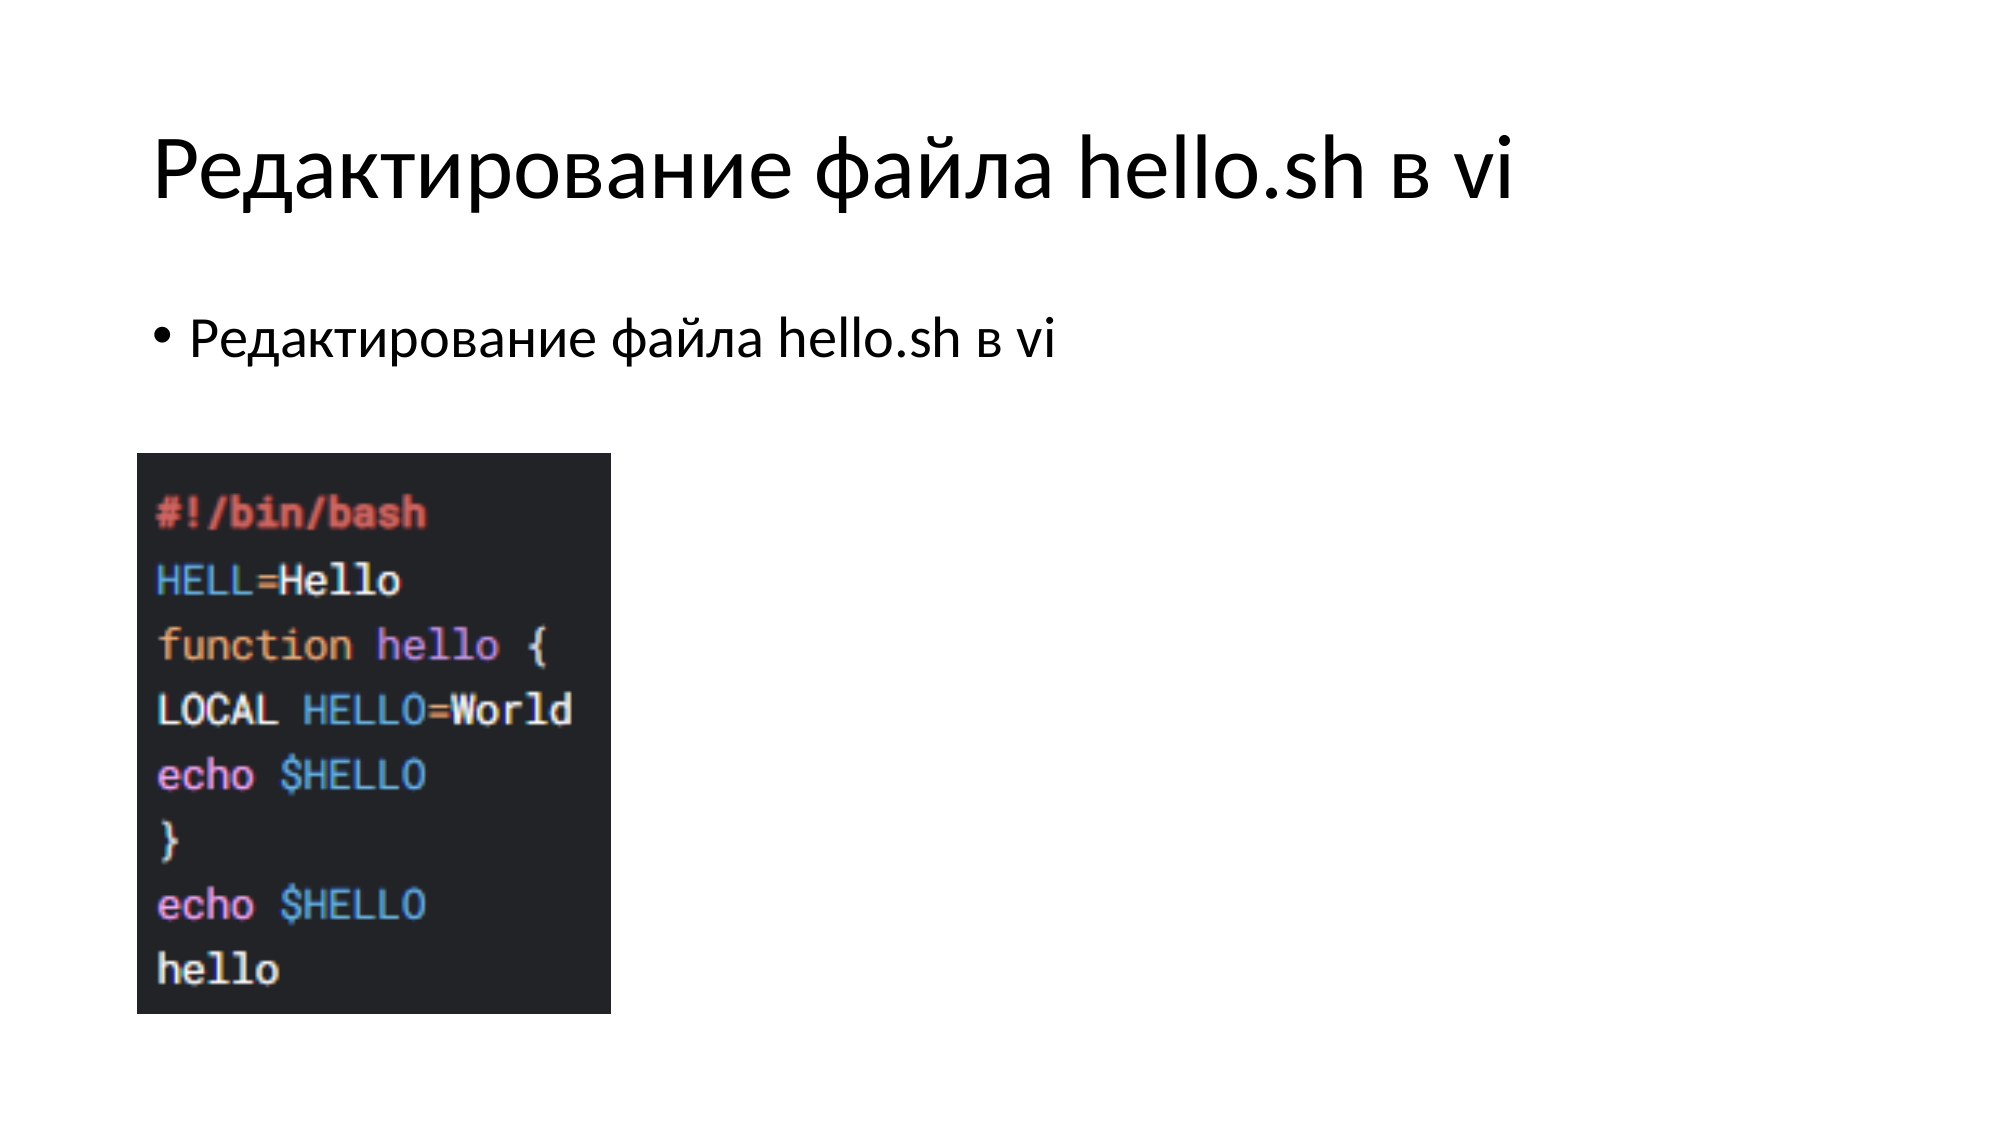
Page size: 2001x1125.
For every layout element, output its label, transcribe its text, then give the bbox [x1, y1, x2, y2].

list Редактирование файла hello.sh в vi [137, 299, 1863, 1014]
picture [137, 452, 611, 1014]
title Редактирование файла hello.sh в vi [137, 59, 1863, 278]
